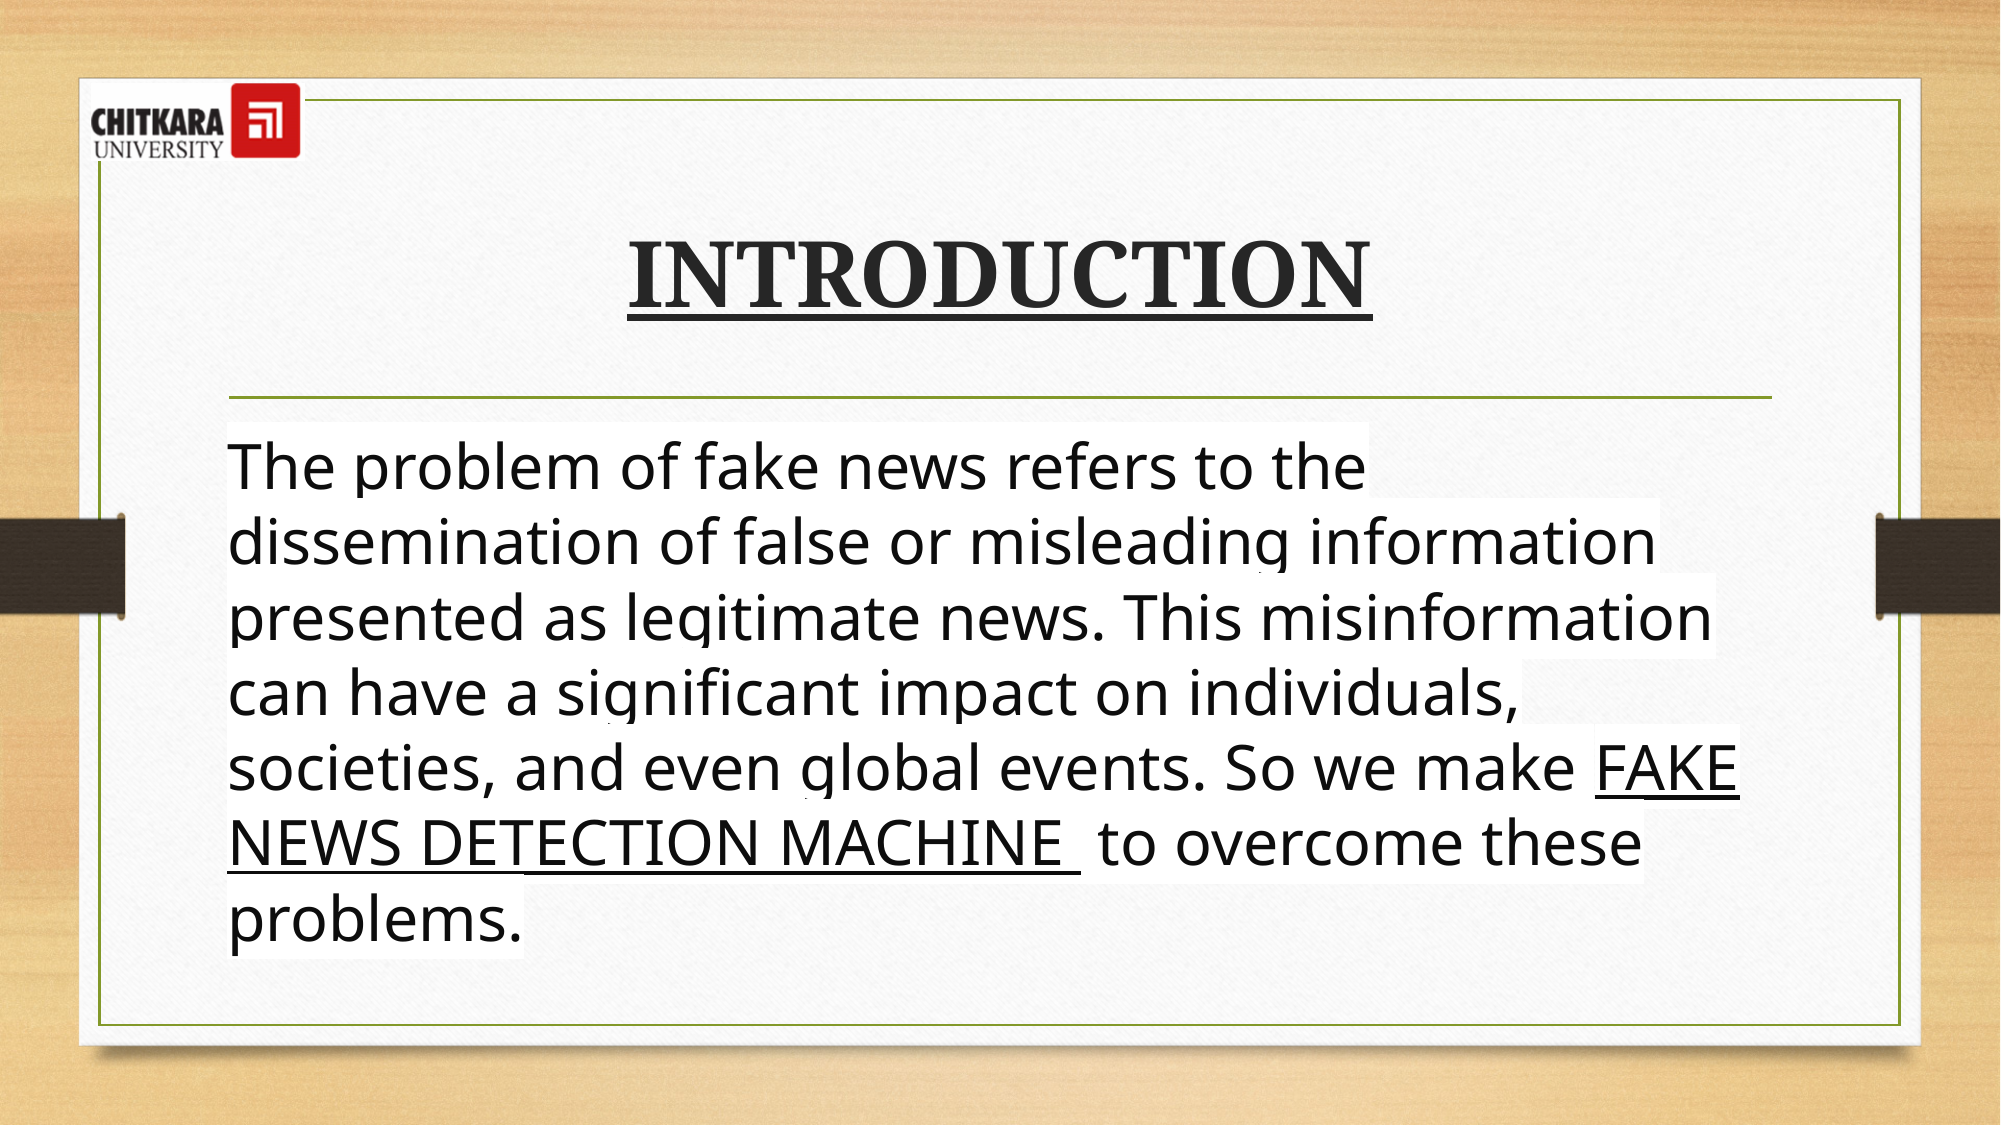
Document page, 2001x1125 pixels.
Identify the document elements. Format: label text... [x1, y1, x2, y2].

list The problem of fake news refers to the dissemination of false or misleading information presented as legitimate news. This misinformation can have a significant impact on individuals, societies, and even global events. So we make FAKE NEWS DETECTION MACHINE to overcome these problems. [212, 419, 1788, 964]
title INTRODUCTION [212, 161, 1788, 381]
picture [0, 0, 2001, 1125]
